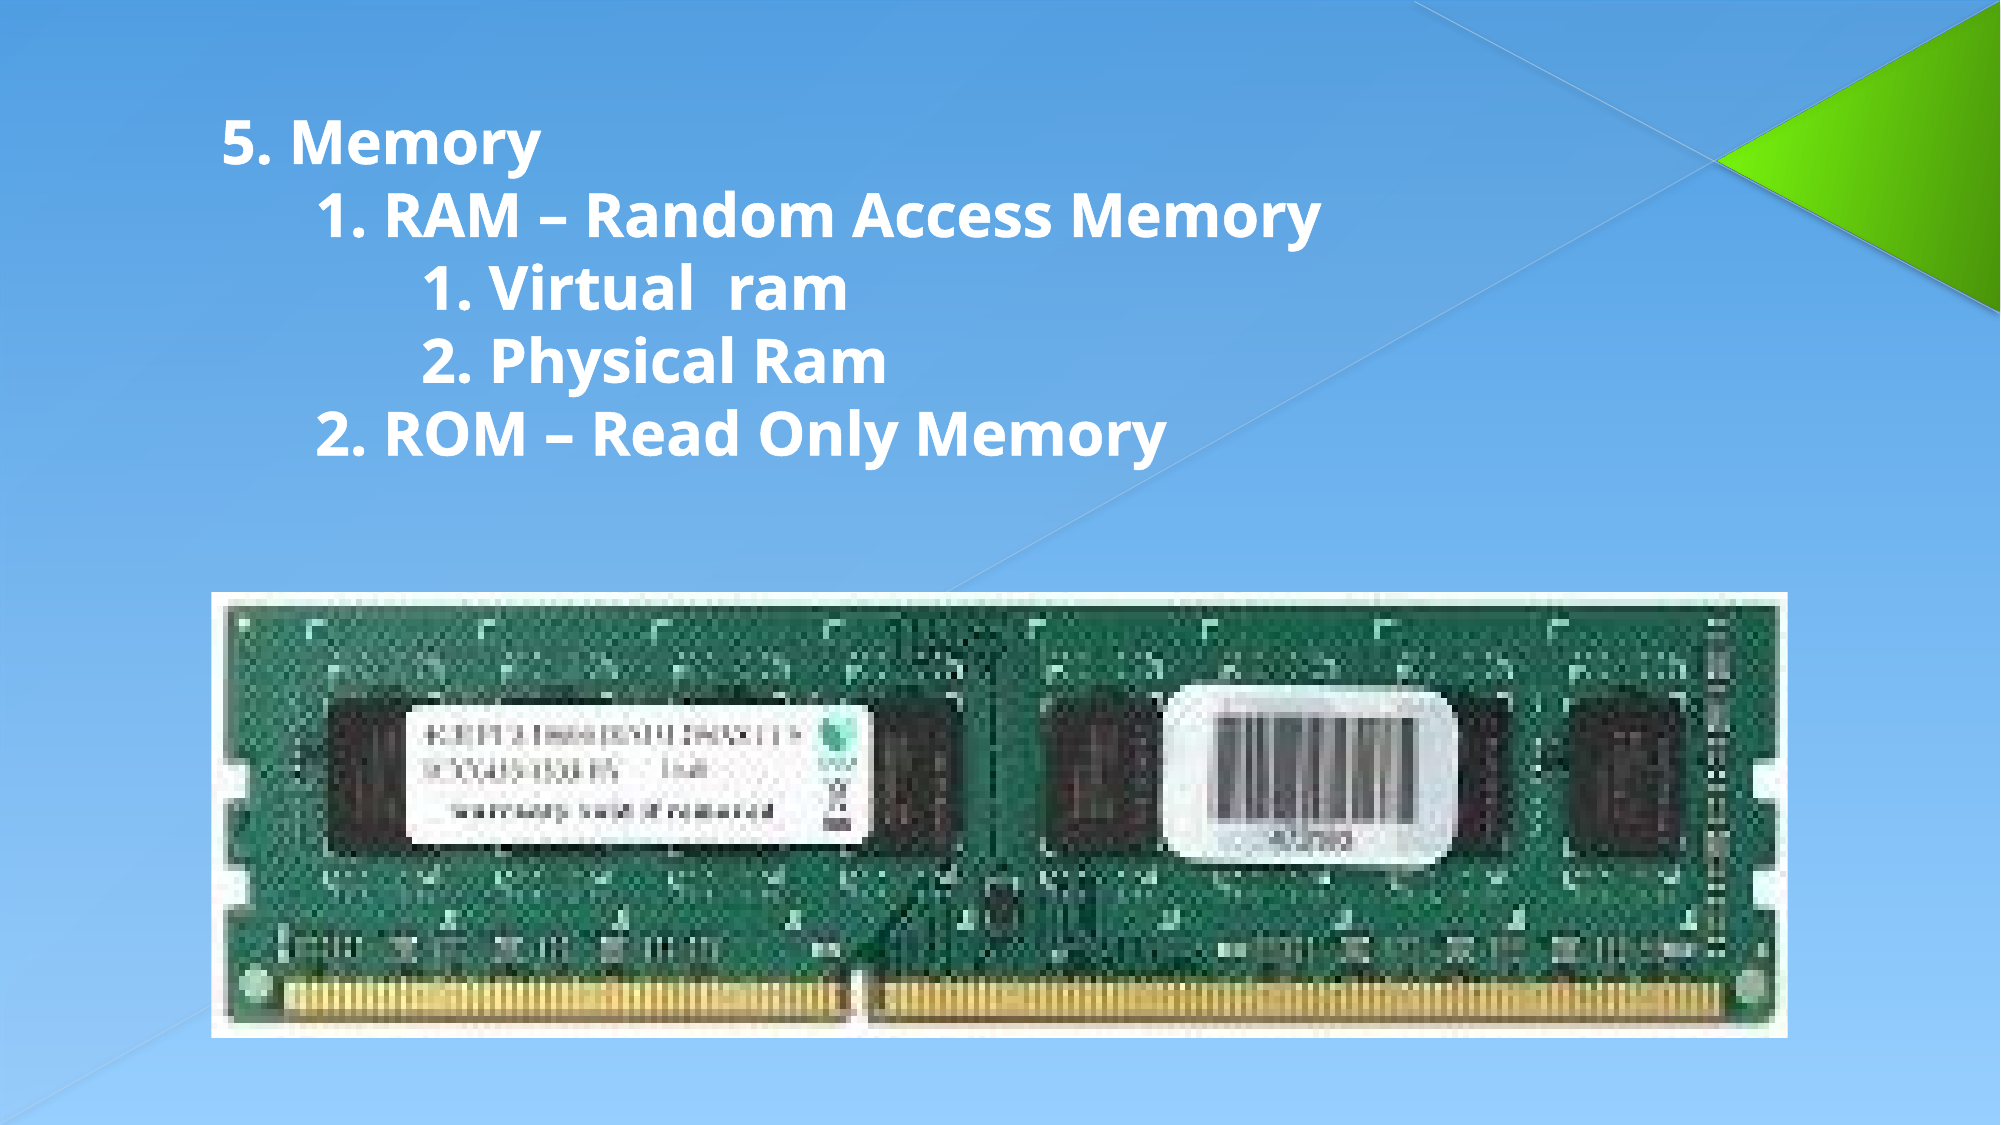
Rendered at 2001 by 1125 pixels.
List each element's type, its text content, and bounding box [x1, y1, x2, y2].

title 5. Memory 1. RAM – Random Access Memory 1. Virtual ram 2. Physical Ram 2. ROM – Read Only Memory [206, 93, 1790, 477]
picture [211, 592, 1788, 1038]
